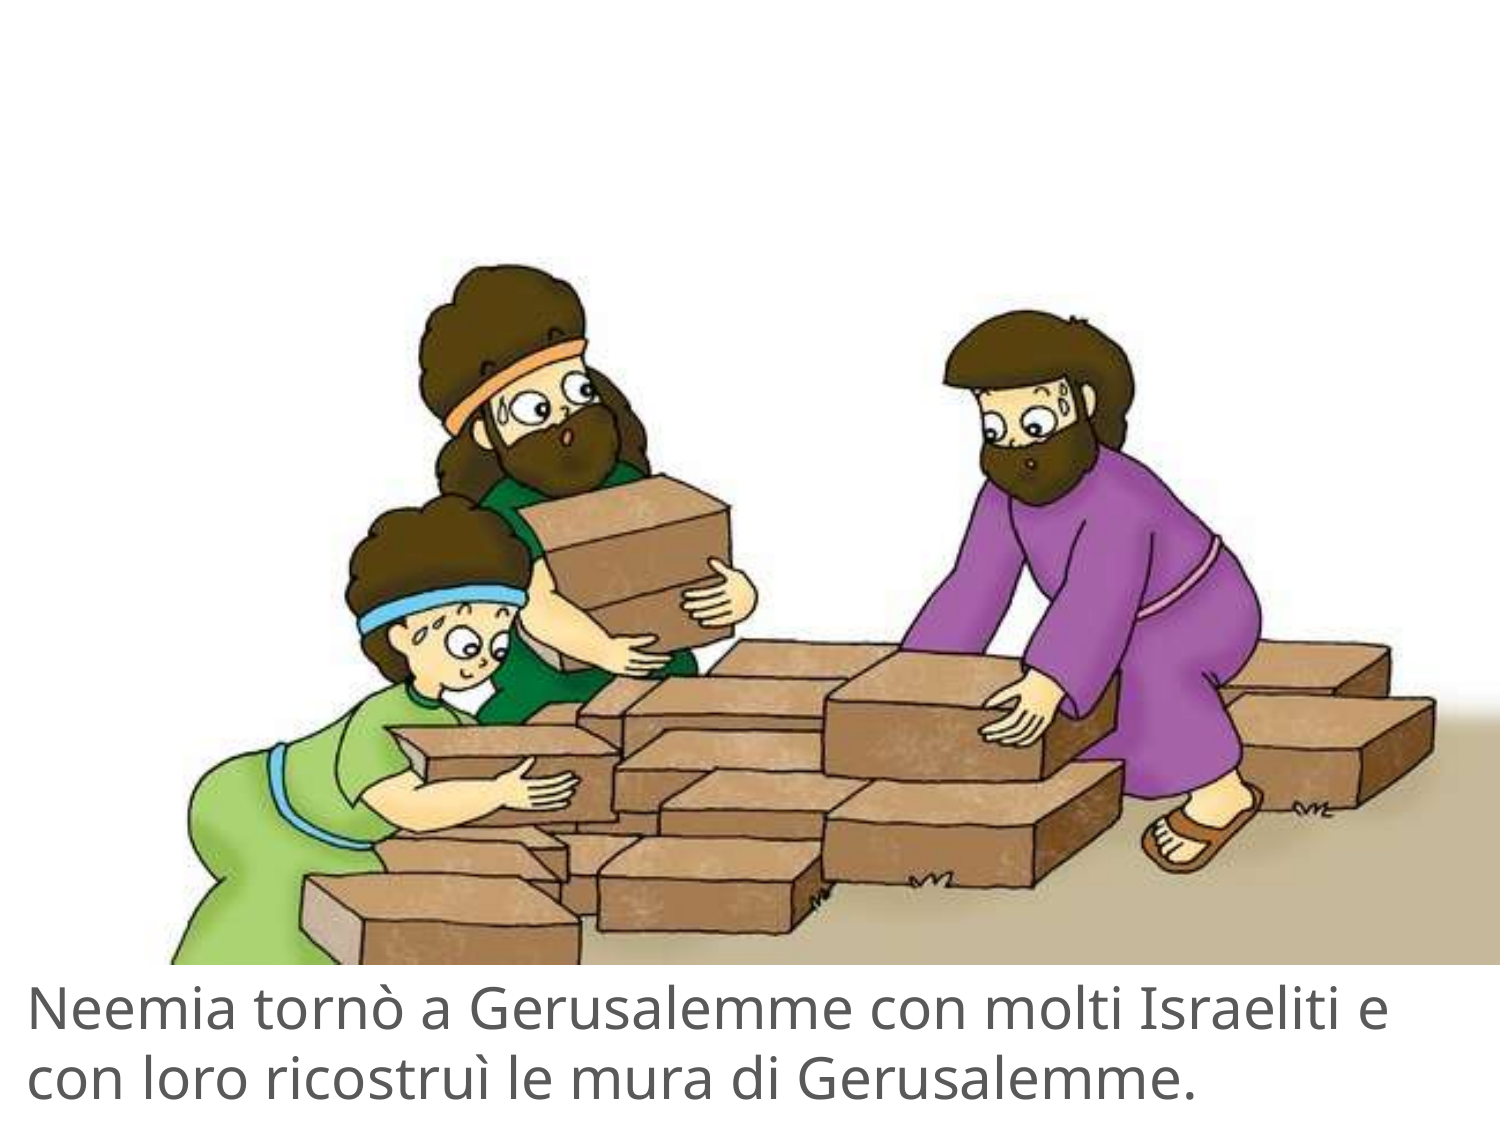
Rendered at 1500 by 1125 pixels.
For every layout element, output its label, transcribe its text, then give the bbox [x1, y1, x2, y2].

text_box Neemia tornò a Gerusalemme con molti Israeliti e con loro ricostruì le mura di Gerusalemme. [11, 973, 1483, 1119]
picture [0, 0, 1500, 965]
